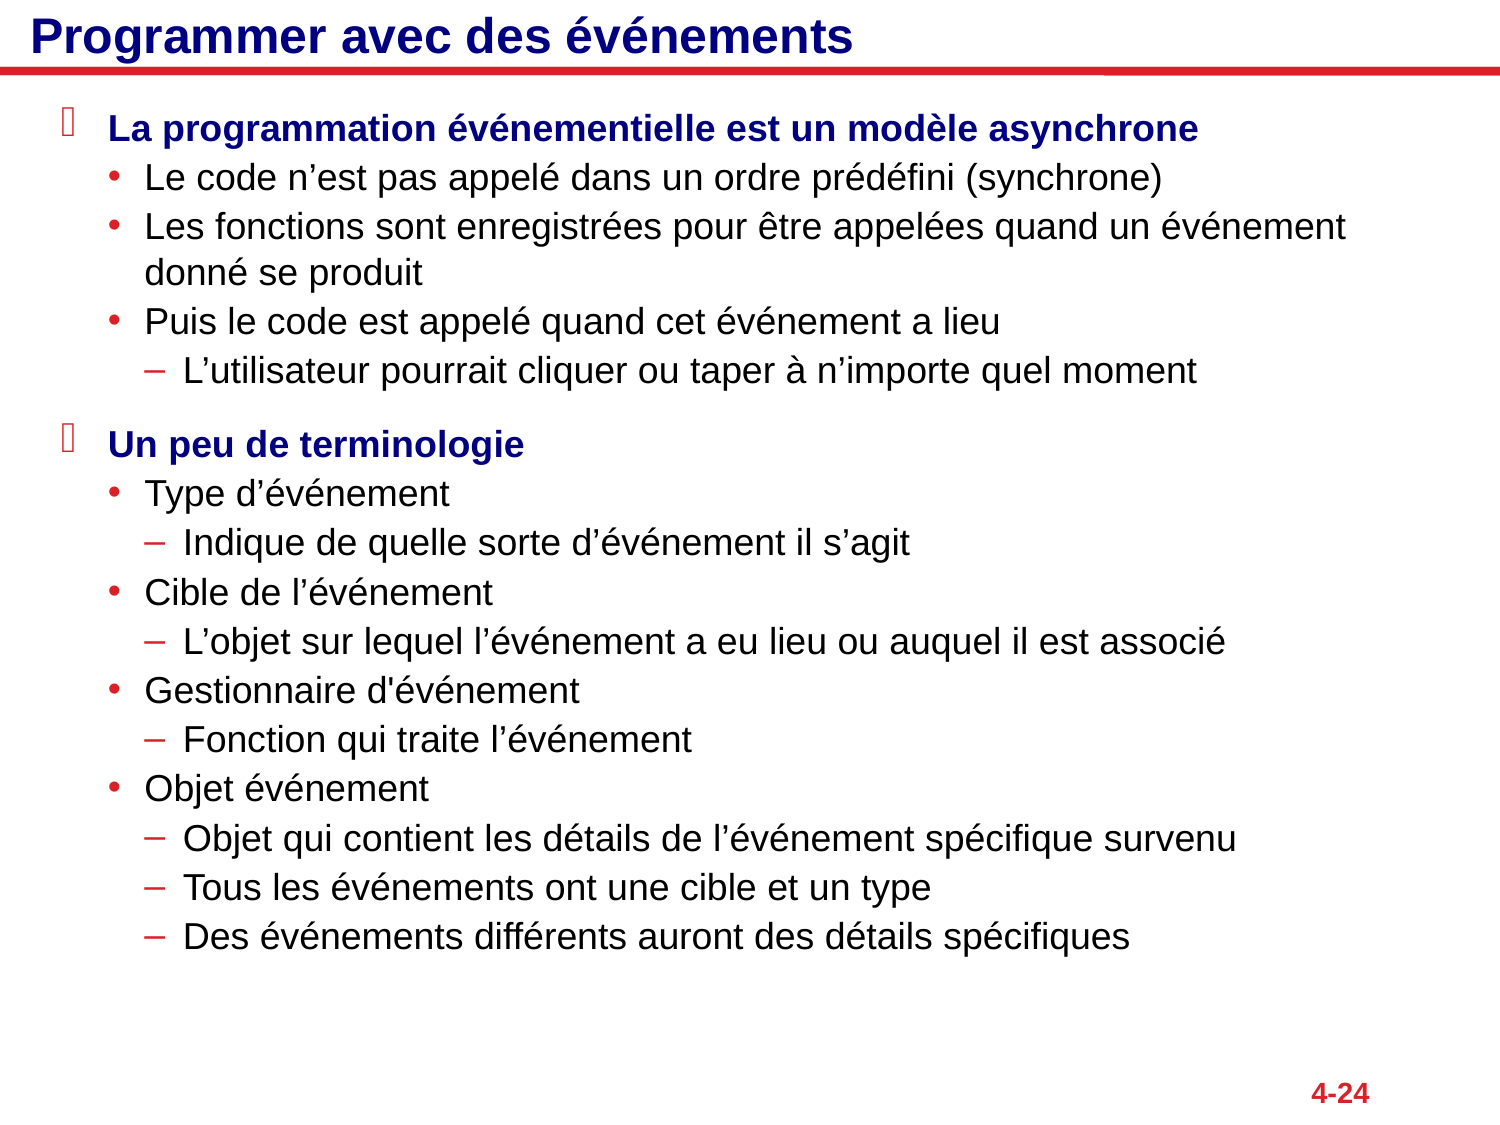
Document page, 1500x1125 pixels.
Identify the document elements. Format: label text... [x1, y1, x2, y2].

title Programmer avec des événements [0, 0, 1500, 66]
list La programmation événementielle est un modèle asynchrone Le code n’est pas appelé dans un ordre prédéfini (synchrone) Les fonctions sont enregistrées pour être appelées quand un événement donné se produit Puis le code est appelé quand cet événement a lieu L’utilisateur pourrait cliquer ou taper à n’importe quel moment Un peu de terminologie Type d’événement Indique de quelle sorte d’événement il s’agit Cible de l’événement L’objet sur lequel l’événement a eu lieu ou auquel il est associé Gestionnaire d'événement Fonction qui traite l’événement Objet événement Objet qui contient les détails de l’événement spécifique survenu Tous les événements ont une cible et un type Des événements différents auront des détails spécifiques [45, 96, 1457, 973]
